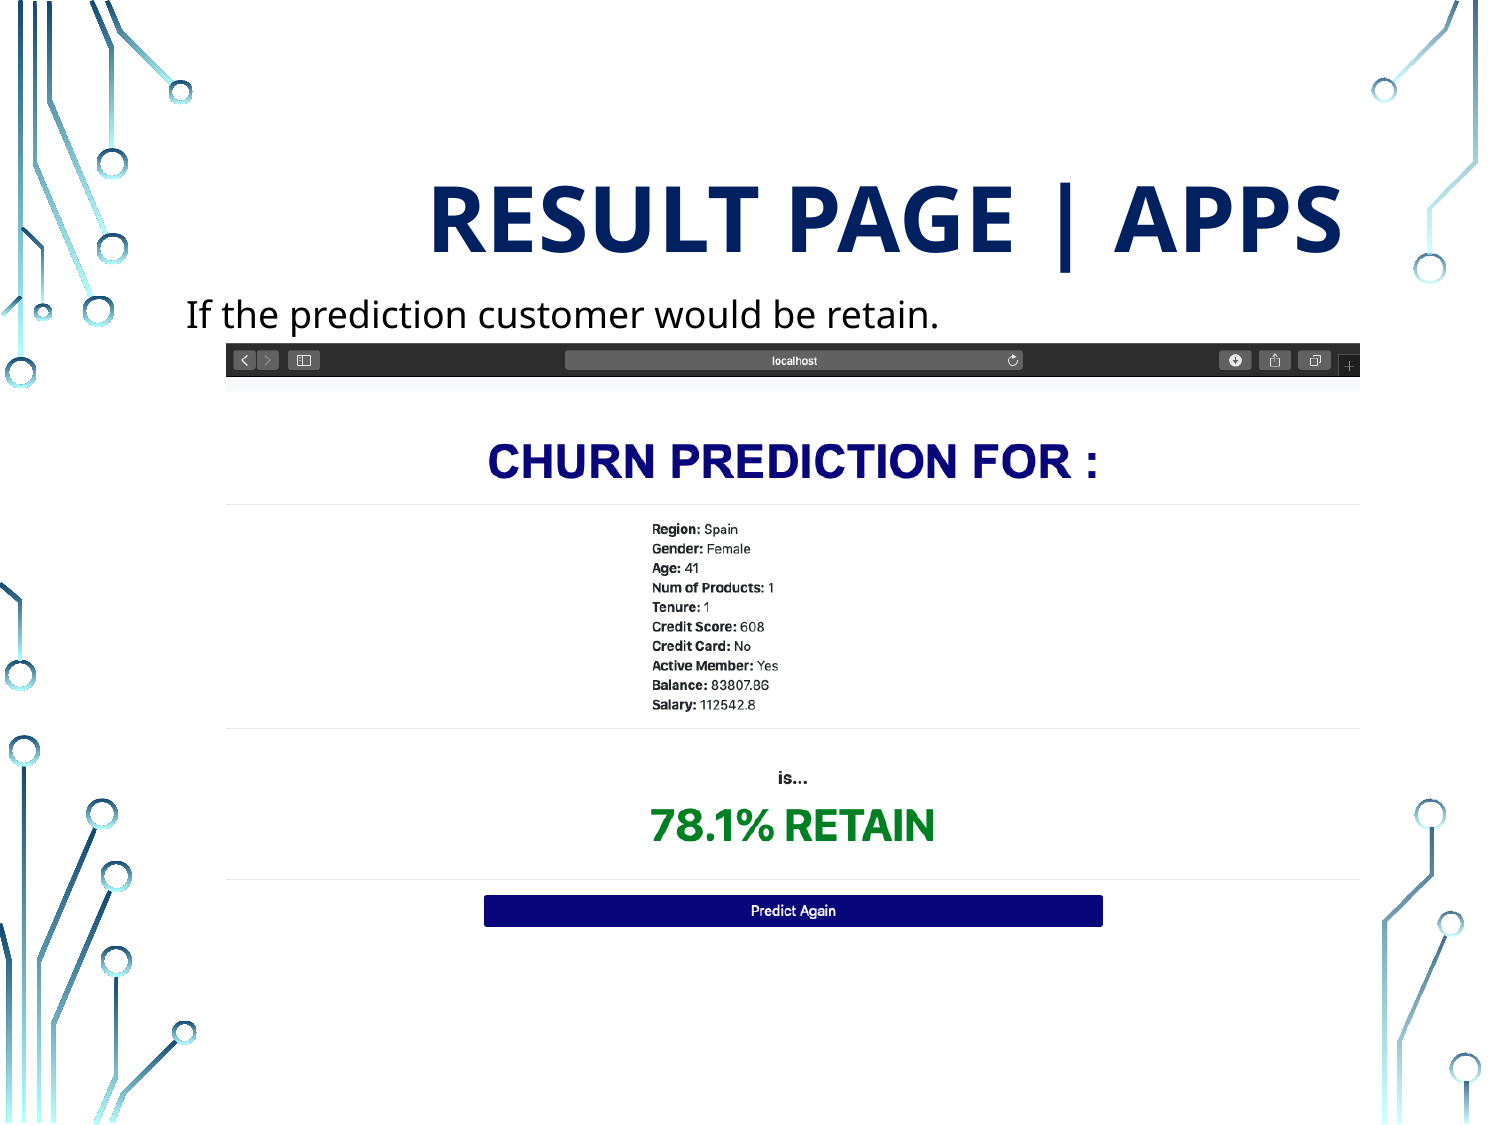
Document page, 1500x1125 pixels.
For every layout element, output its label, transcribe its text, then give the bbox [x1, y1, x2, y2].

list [225, 343, 1360, 1053]
title RESULT PAGE | APPS [140, 101, 1360, 344]
text_box If the prediction customer would be retain. [171, 283, 956, 344]
